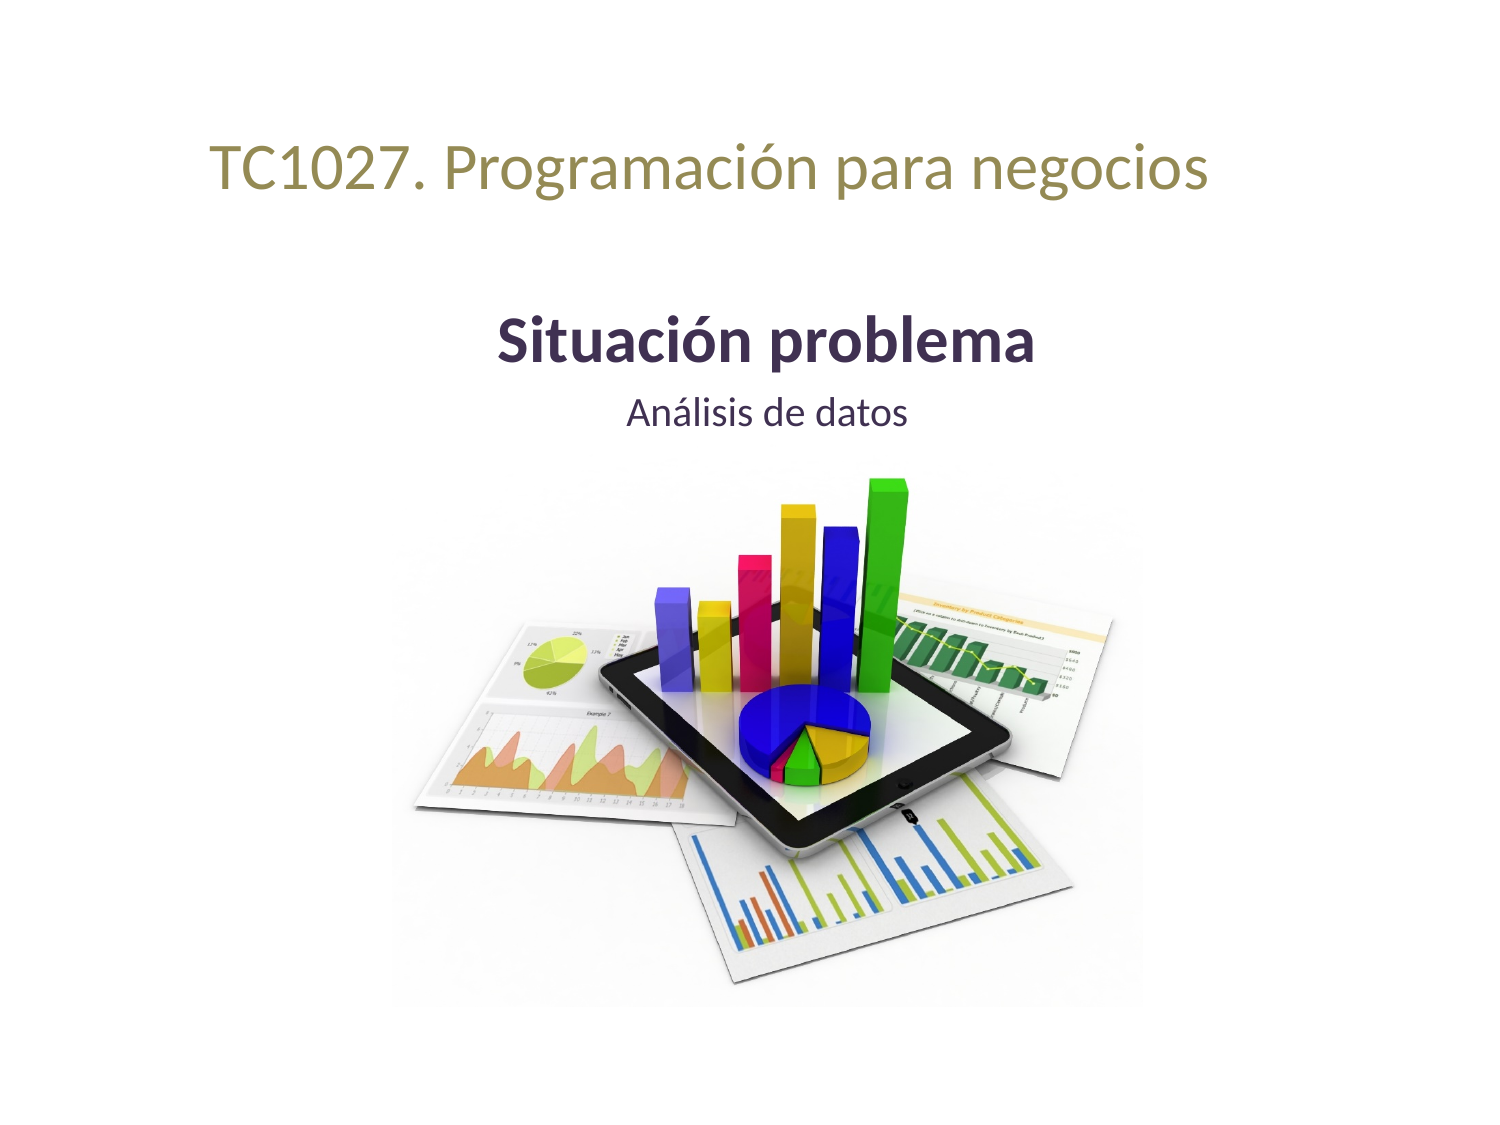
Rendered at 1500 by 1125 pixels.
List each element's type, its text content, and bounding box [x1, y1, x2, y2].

subtitle Situación problema Análisis de datos [165, 288, 1370, 513]
title TC1027. Programación para negocios [194, 42, 1400, 284]
picture [392, 444, 1143, 1008]
